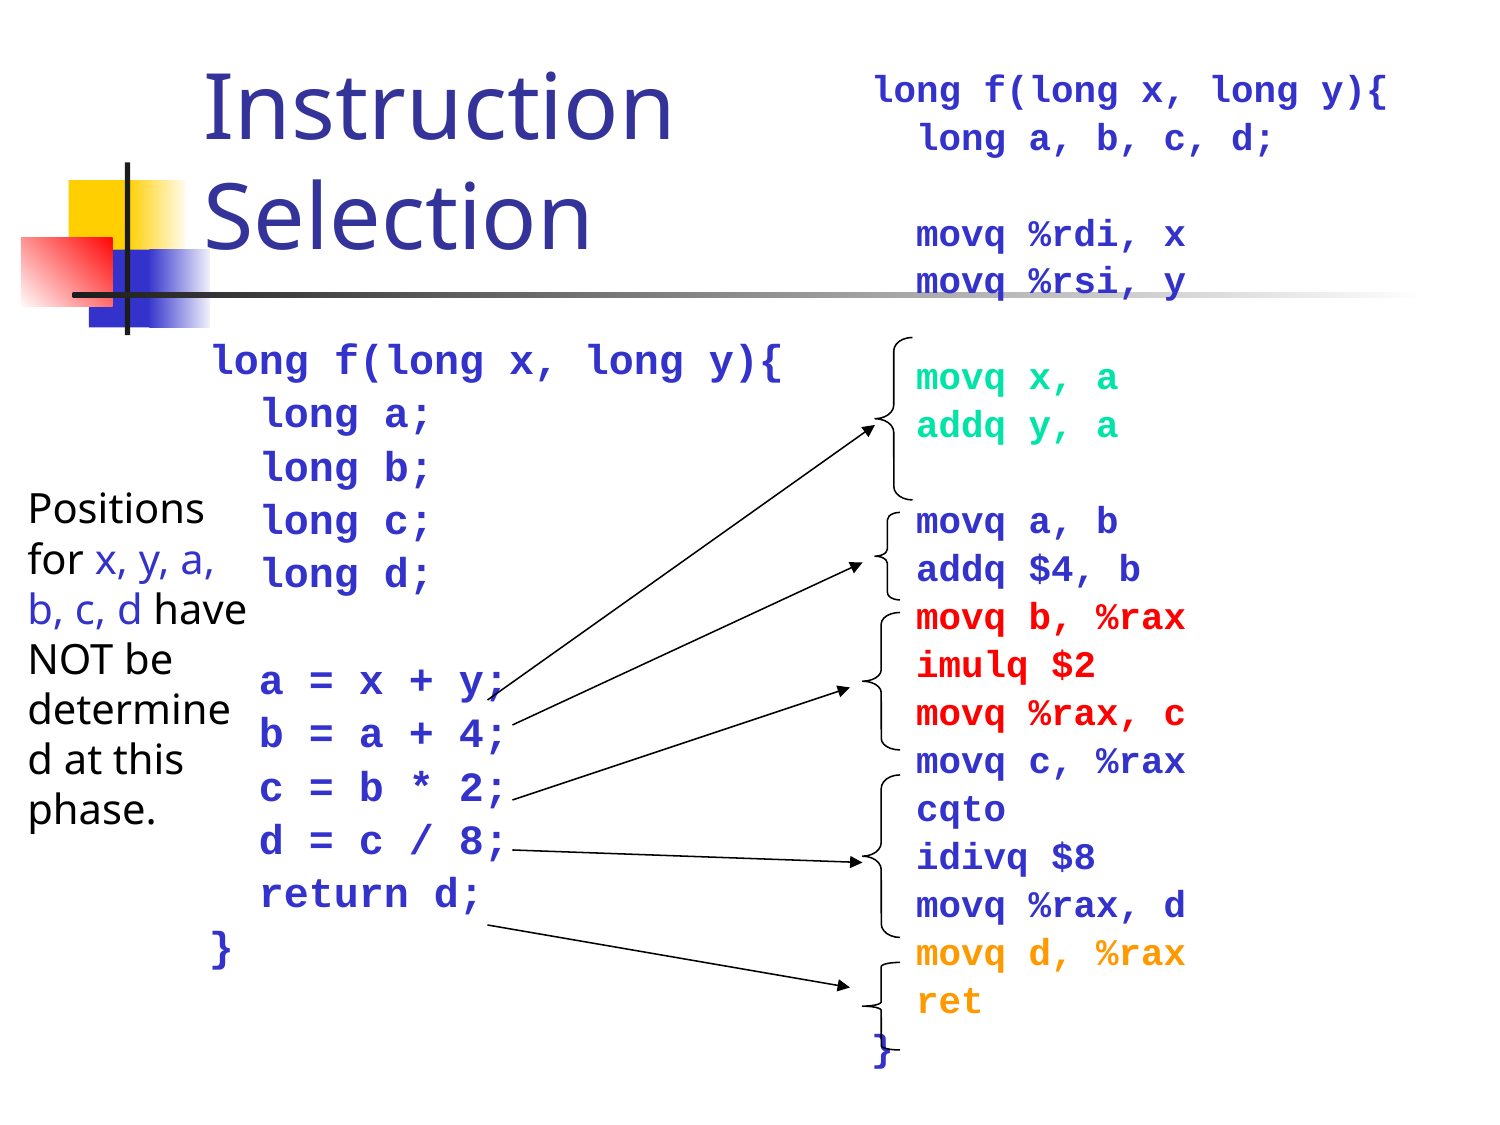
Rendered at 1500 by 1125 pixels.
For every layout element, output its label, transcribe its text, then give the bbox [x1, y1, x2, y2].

text_box long f(long x, long y){ long a, b, c, d; movq %rdi, x movq %rsi, y movq x, a addq y, a movq a, b addq $4, b movq b, %rax imulq $2 movq %rax, c movq c, %rax cqto idivq $8 movq %rax, d movq d, %rax ret } [856, 62, 1425, 950]
text_box [875, 337, 913, 500]
text_box [874, 512, 901, 600]
text_box [862, 962, 901, 1050]
text_box [512, 849, 863, 869]
text_box [487, 424, 875, 701]
title Instruction Selection [188, 35, 1468, 275]
text_box [862, 774, 901, 938]
text_box [512, 562, 863, 726]
text_box Positions for x, y, a, b, c, d have NOT be determined at this phase. [12, 474, 263, 840]
list long f(long x, long y){ long a; long b; long c; long d; a = x + y; b = a + 4; c = b * 2; d = c / 8; return d; } [193, 331, 815, 1006]
text_box [487, 924, 850, 992]
text_box [512, 685, 850, 801]
text_box [862, 612, 901, 750]
